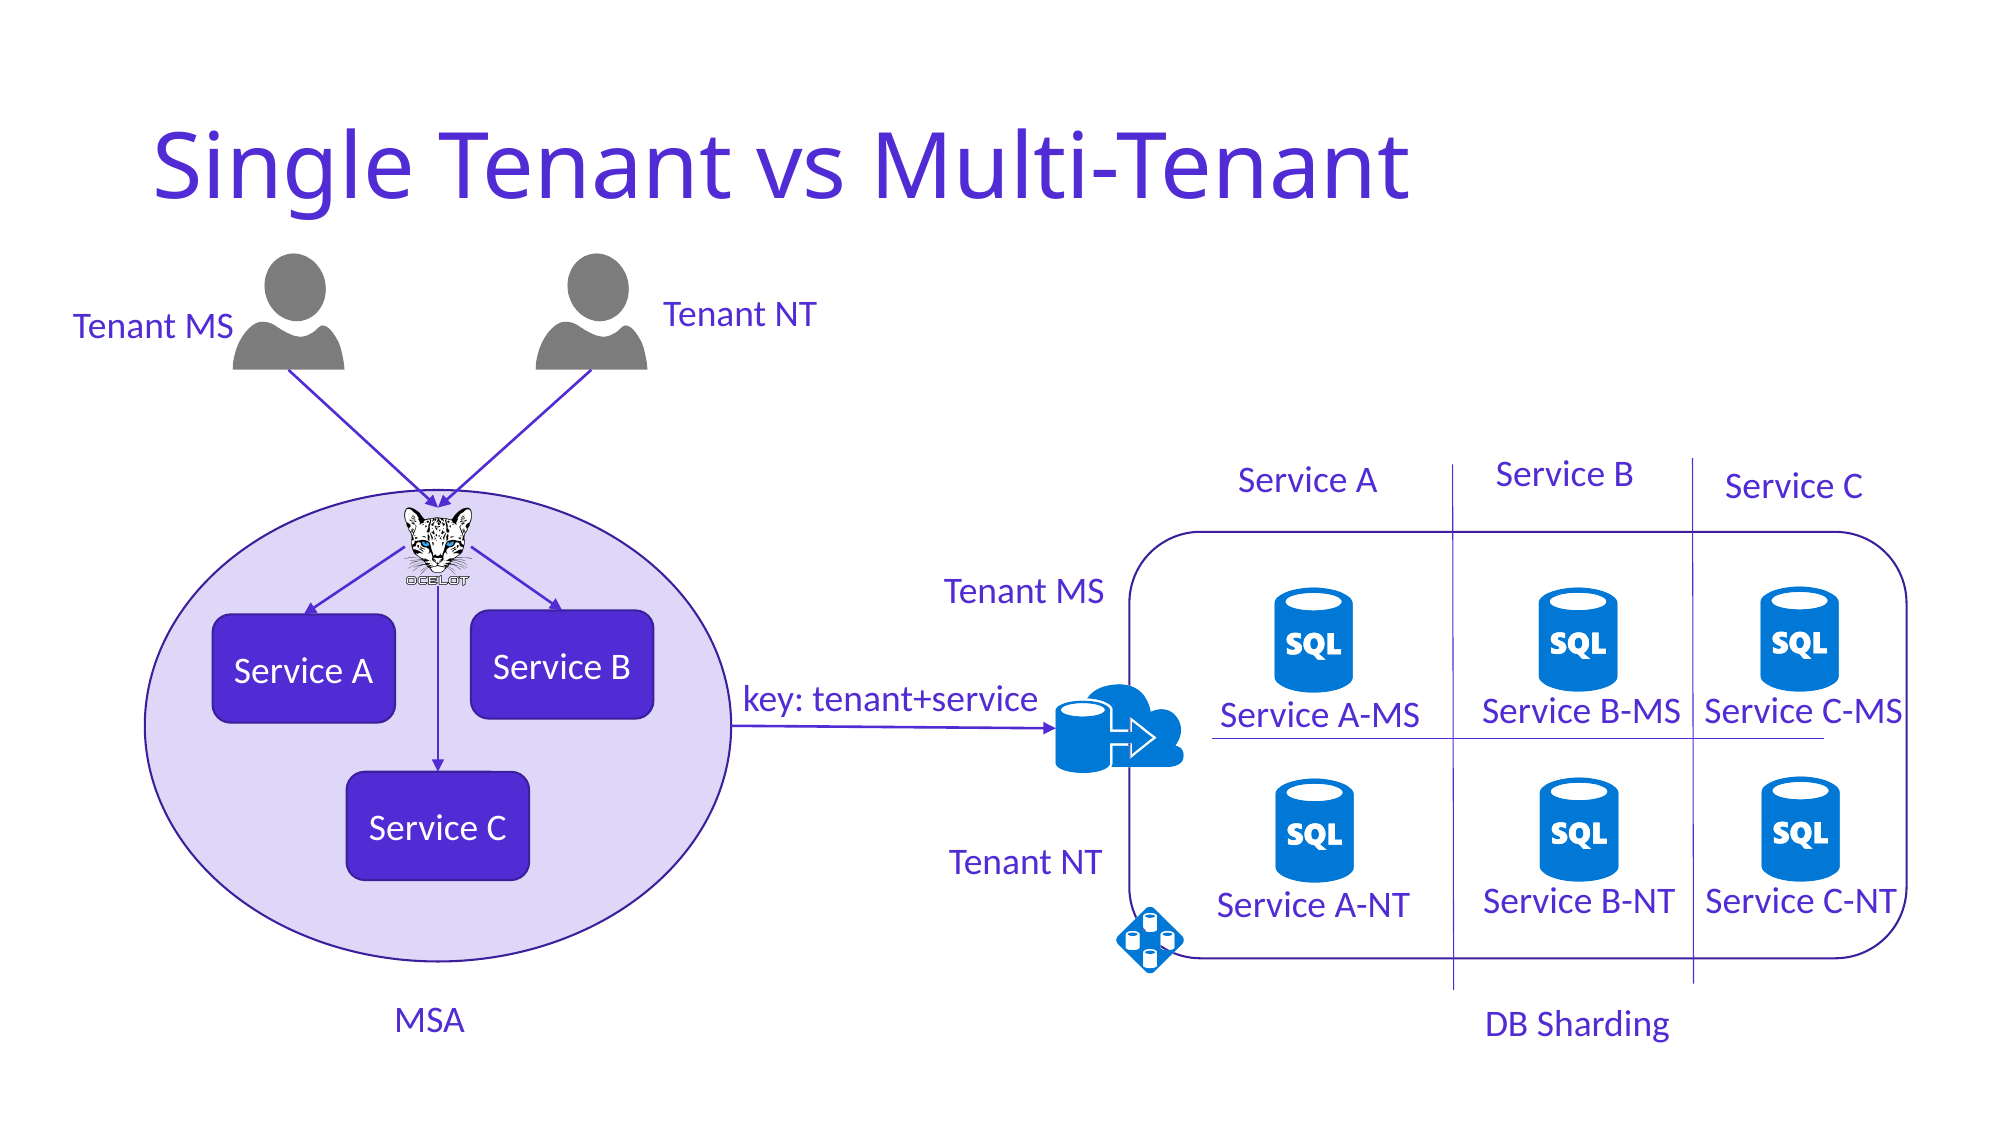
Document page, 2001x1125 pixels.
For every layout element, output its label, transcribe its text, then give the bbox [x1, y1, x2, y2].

text_box Tenant NT [934, 829, 1119, 889]
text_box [144, 489, 732, 962]
picture [404, 508, 472, 586]
picture [1748, 776, 1854, 882]
text_box Tenant MS [58, 293, 230, 354]
text_box [1454, 739, 1692, 960]
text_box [288, 369, 437, 508]
text_box DB Sharding [1470, 991, 1686, 1052]
text_box [1454, 530, 1692, 738]
picture [1116, 906, 1184, 974]
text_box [437, 369, 592, 508]
text_box Service C [1710, 454, 1879, 514]
text_box [1694, 738, 1908, 868]
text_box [470, 546, 563, 611]
picture [1747, 586, 1852, 692]
text_box key: tenant+service [732, 666, 1054, 725]
picture [1261, 587, 1366, 693]
picture [1525, 587, 1631, 692]
text_box Tenant MS [928, 558, 1120, 619]
picture [1262, 778, 1367, 883]
picture [1526, 777, 1632, 882]
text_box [731, 725, 1056, 729]
text_box Service B-MS [1467, 678, 1689, 738]
title Single Tenant vs Multi-Tenant [137, 59, 1863, 278]
text_box Tenant NT [650, 281, 833, 342]
text_box Service C-MS [1694, 678, 1918, 738]
text_box Service A-MS [1205, 682, 1436, 743]
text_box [303, 546, 405, 615]
text_box [1694, 530, 1908, 678]
picture [533, 253, 650, 370]
text_box [1128, 530, 1452, 960]
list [230, 253, 347, 370]
text_box Service A [1223, 447, 1393, 508]
text_box Service C-NT [1694, 868, 1913, 928]
text_box Service A-NT [1202, 872, 1426, 933]
text_box Service B [1481, 441, 1650, 502]
text_box [1694, 928, 1895, 960]
text_box MSA [379, 987, 480, 1047]
picture [1055, 664, 1184, 793]
text_box Service B-NT [1468, 868, 1690, 928]
